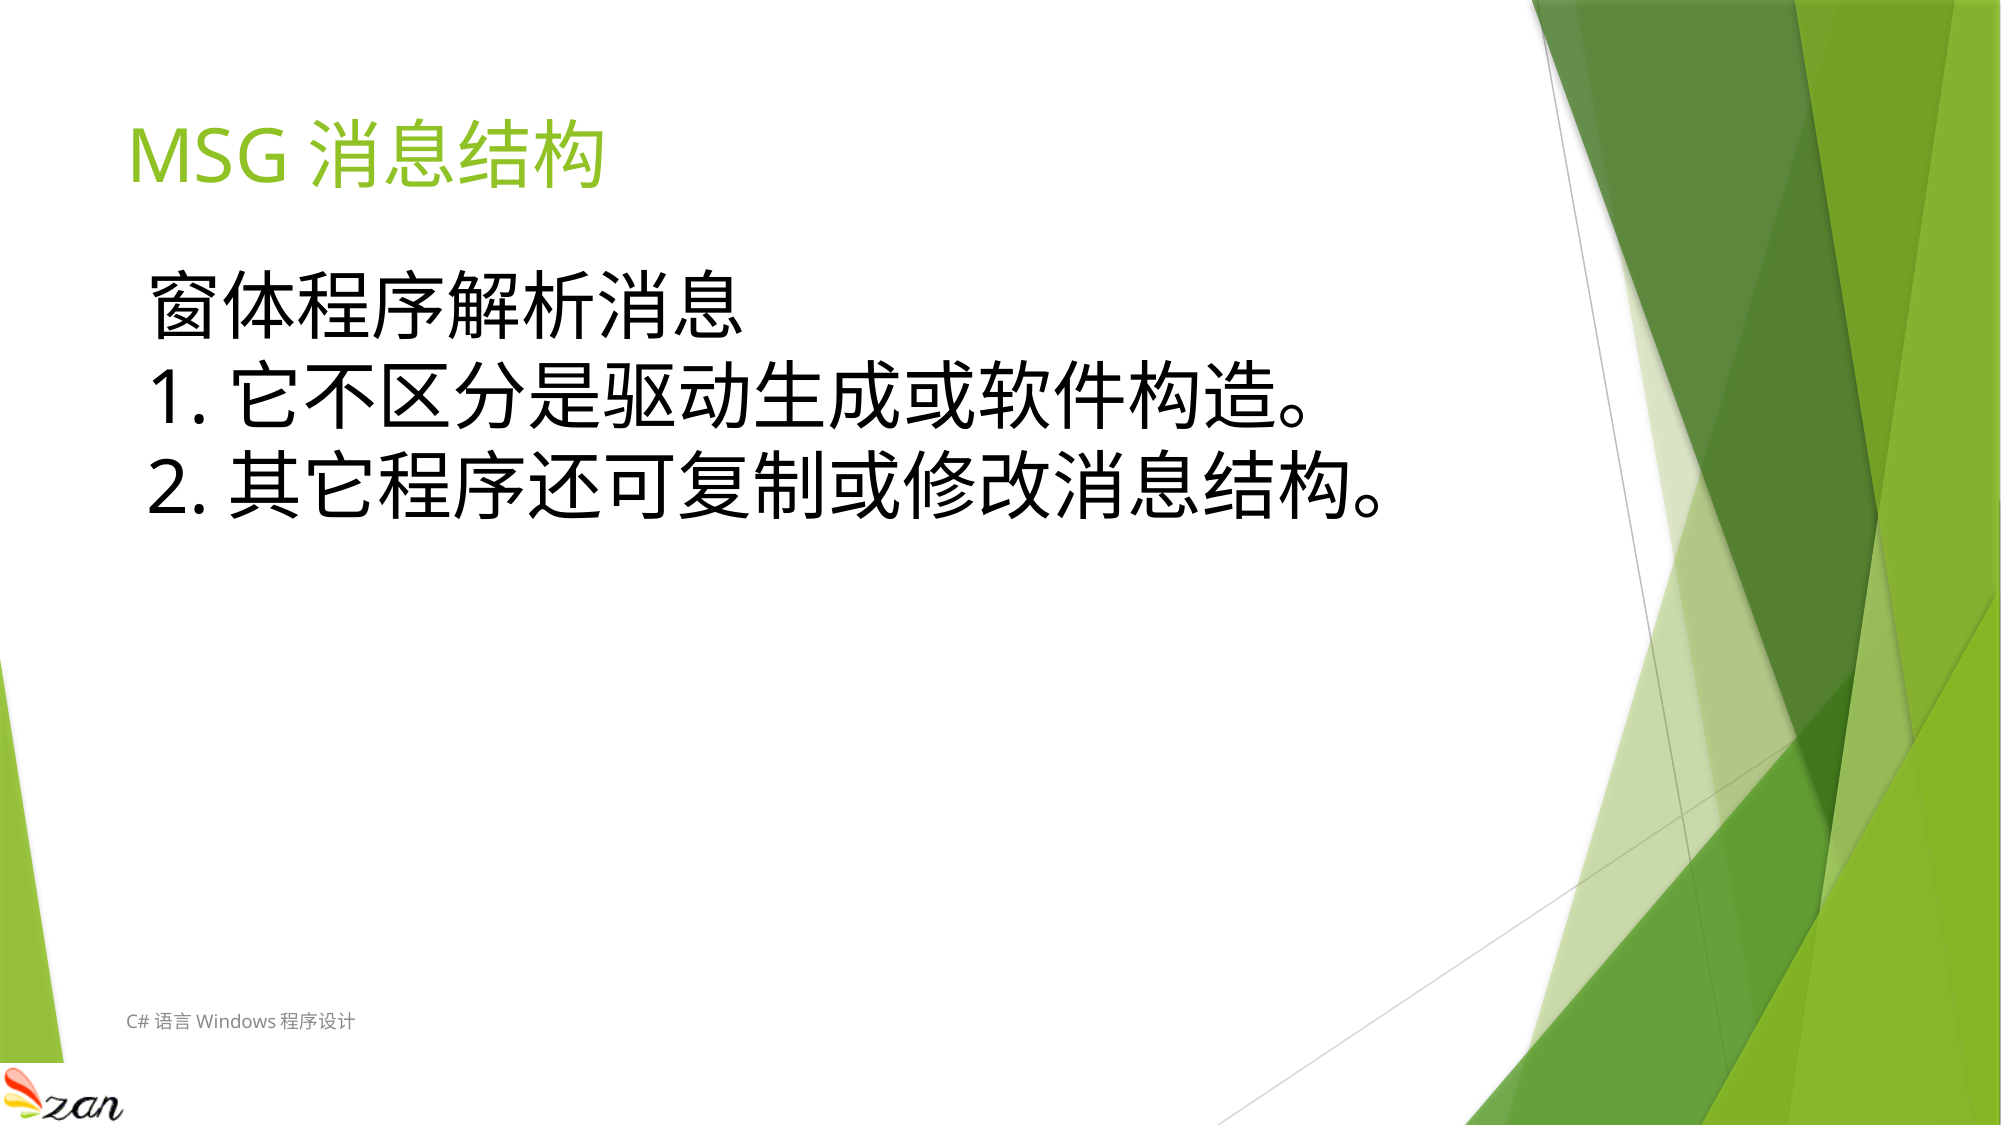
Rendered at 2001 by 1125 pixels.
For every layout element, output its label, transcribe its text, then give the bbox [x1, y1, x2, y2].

title MSG消息结构 [111, 99, 1522, 317]
footer C#语言Windows程序设计 [111, 991, 1145, 1051]
picture [0, 1063, 128, 1125]
text_box 窗体程序解析消息 1.它不区分是驱动生成或软件构造。 2.其它程序还可复制或修改消息结构。 [131, 251, 1622, 807]
